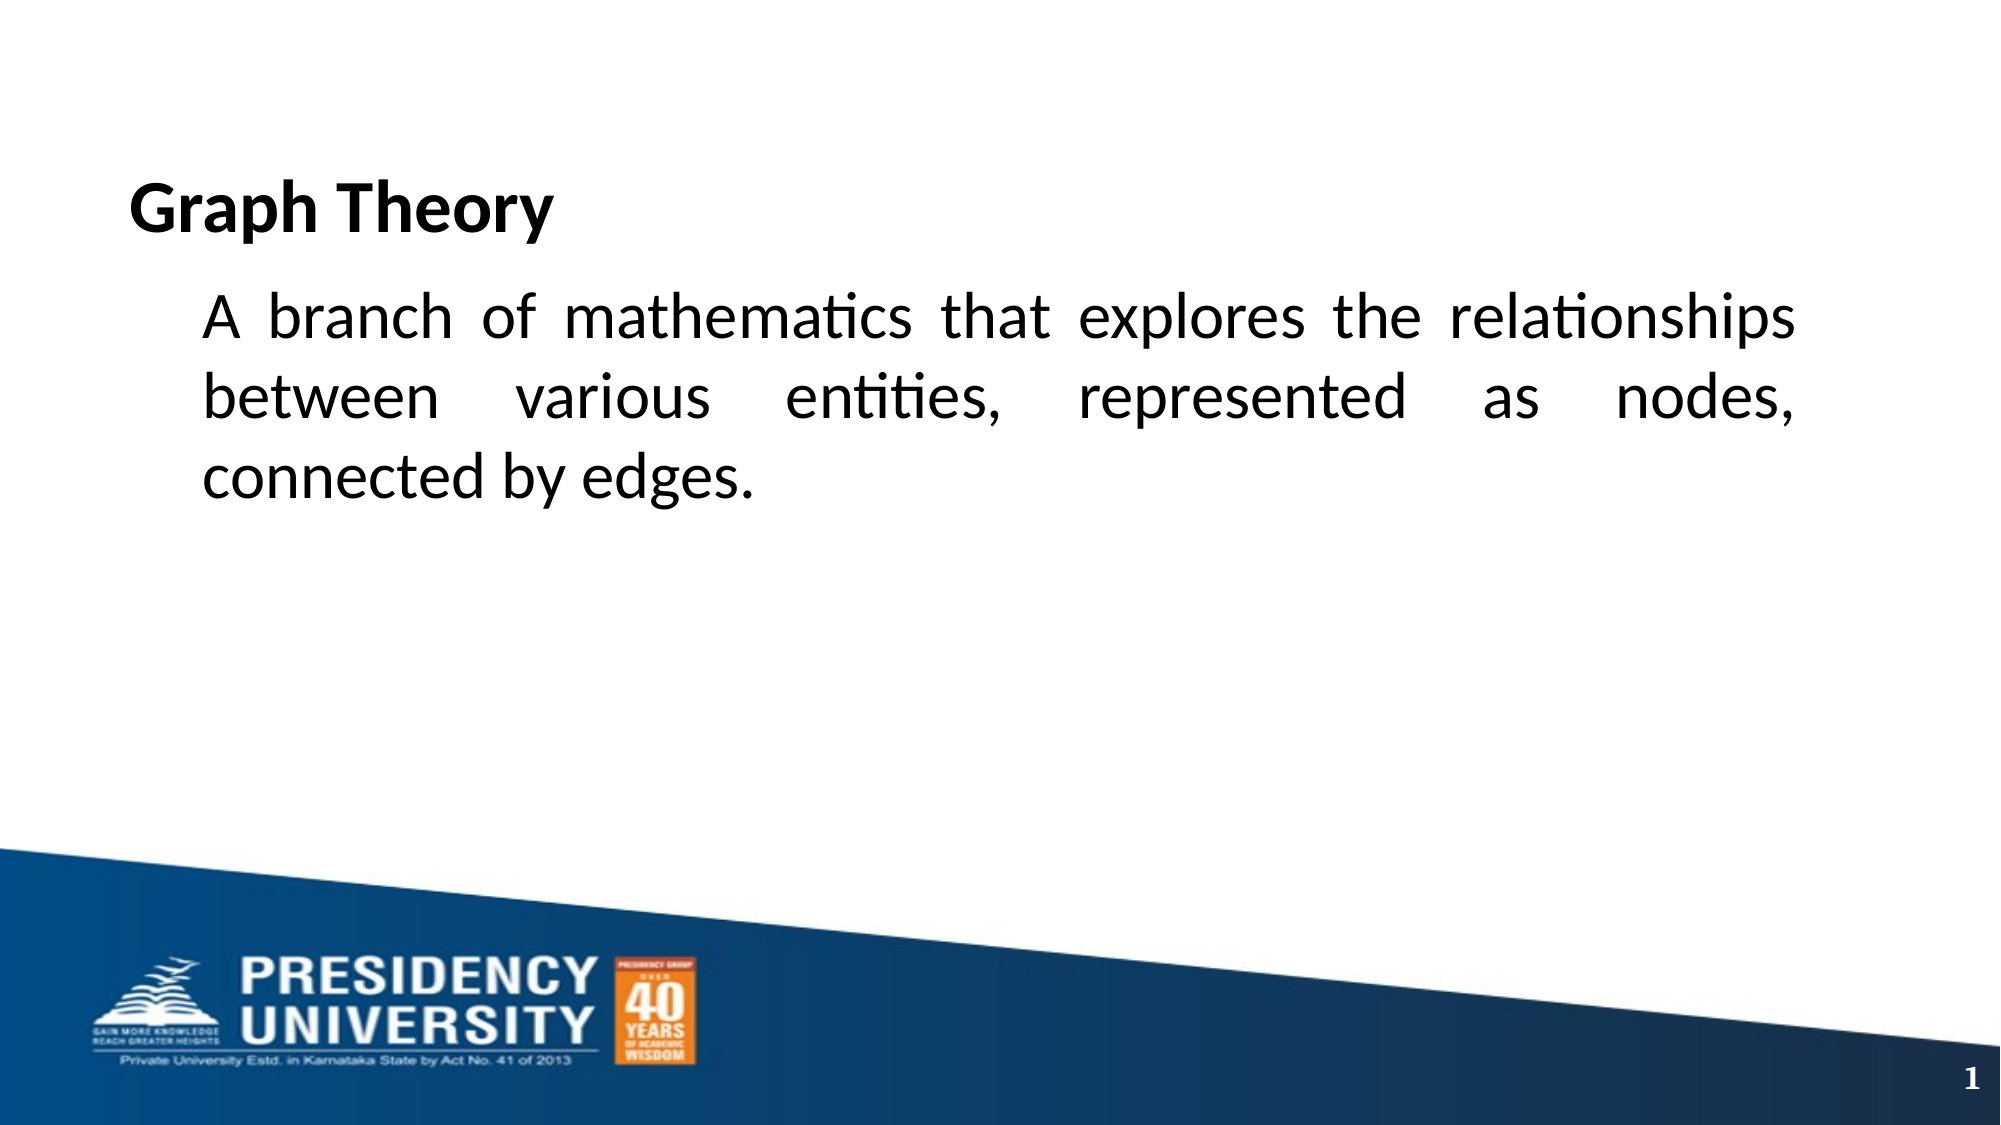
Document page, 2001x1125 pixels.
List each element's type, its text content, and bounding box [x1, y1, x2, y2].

text_box A branch of mathematics that explores the relationships between various entities, represented as nodes, connected by edges. [187, 264, 1813, 520]
picture [0, 848, 2000, 1125]
text_box Graph Theory [114, 149, 570, 255]
text_box 1 [1962, 1054, 1987, 1097]
